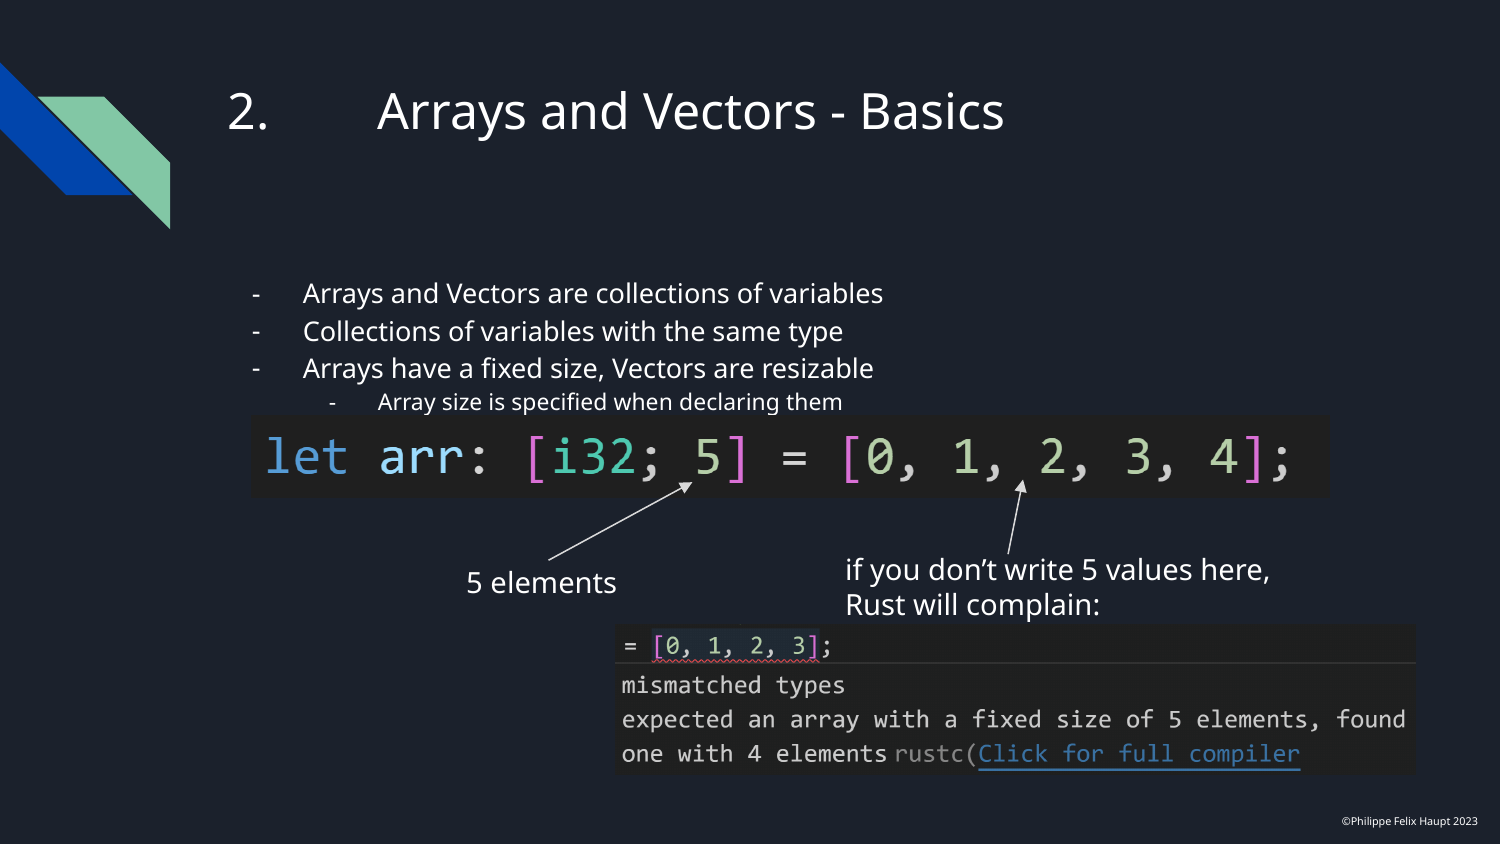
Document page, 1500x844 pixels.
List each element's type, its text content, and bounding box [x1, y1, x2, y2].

text_box 5 elements [451, 549, 830, 615]
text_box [1007, 479, 1024, 555]
list Arrays and Vectors are collections of variables Collections of variables with the same type Arrays have a fixed size, Vectors are resizable Array size is specified when declaring them [212, 257, 1368, 790]
subtitle ©Philippe Felix Haupt 2023 [1326, 801, 1500, 844]
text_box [548, 481, 693, 561]
title 2. Arrays and Vectors - Basics [212, 64, 1368, 215]
picture [250, 415, 1330, 498]
picture [614, 624, 1417, 775]
text_box if you don’t write 5 values here, Rust will complain: [830, 536, 1336, 622]
